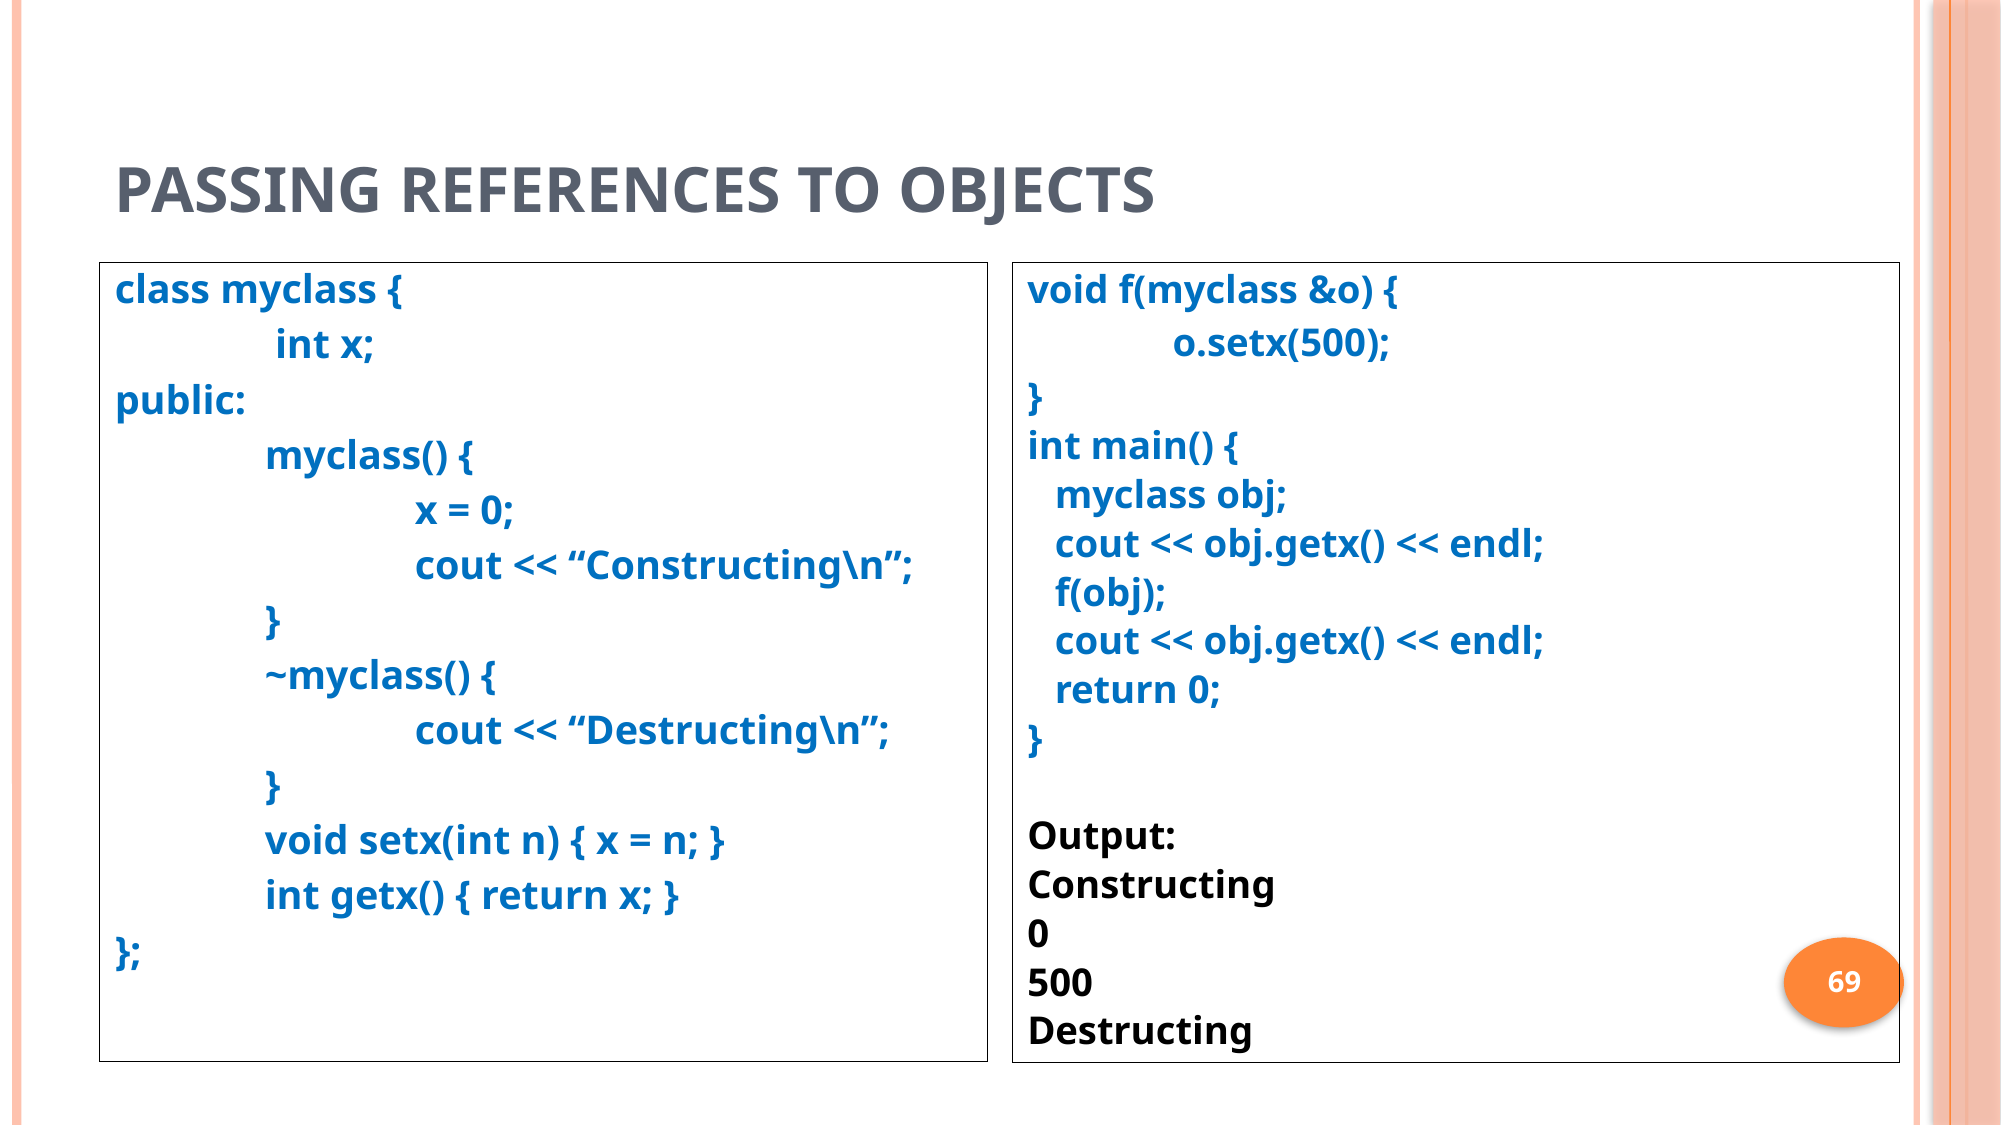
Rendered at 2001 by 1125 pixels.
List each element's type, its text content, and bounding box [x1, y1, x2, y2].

title Passing References to Objects [99, 45, 1784, 233]
slide_number 69 [1900, 940, 1912, 1027]
text_box void f(myclass &o) { o.setx(500); } int main() { myclass obj; cout << obj.getx() << endl; f(obj); cout << obj.getx() << endl; return 0; } Output: Constructing 0 500 Destructing [1012, 262, 1900, 1063]
list class myclass { int x; public: myclass() { x = 0; cout << “Constructing\n”; } ~myclass() { cout << “Destructing\n”; } void setx(int n) { x = n; } int getx() { return x; } }; [99, 262, 988, 1062]
